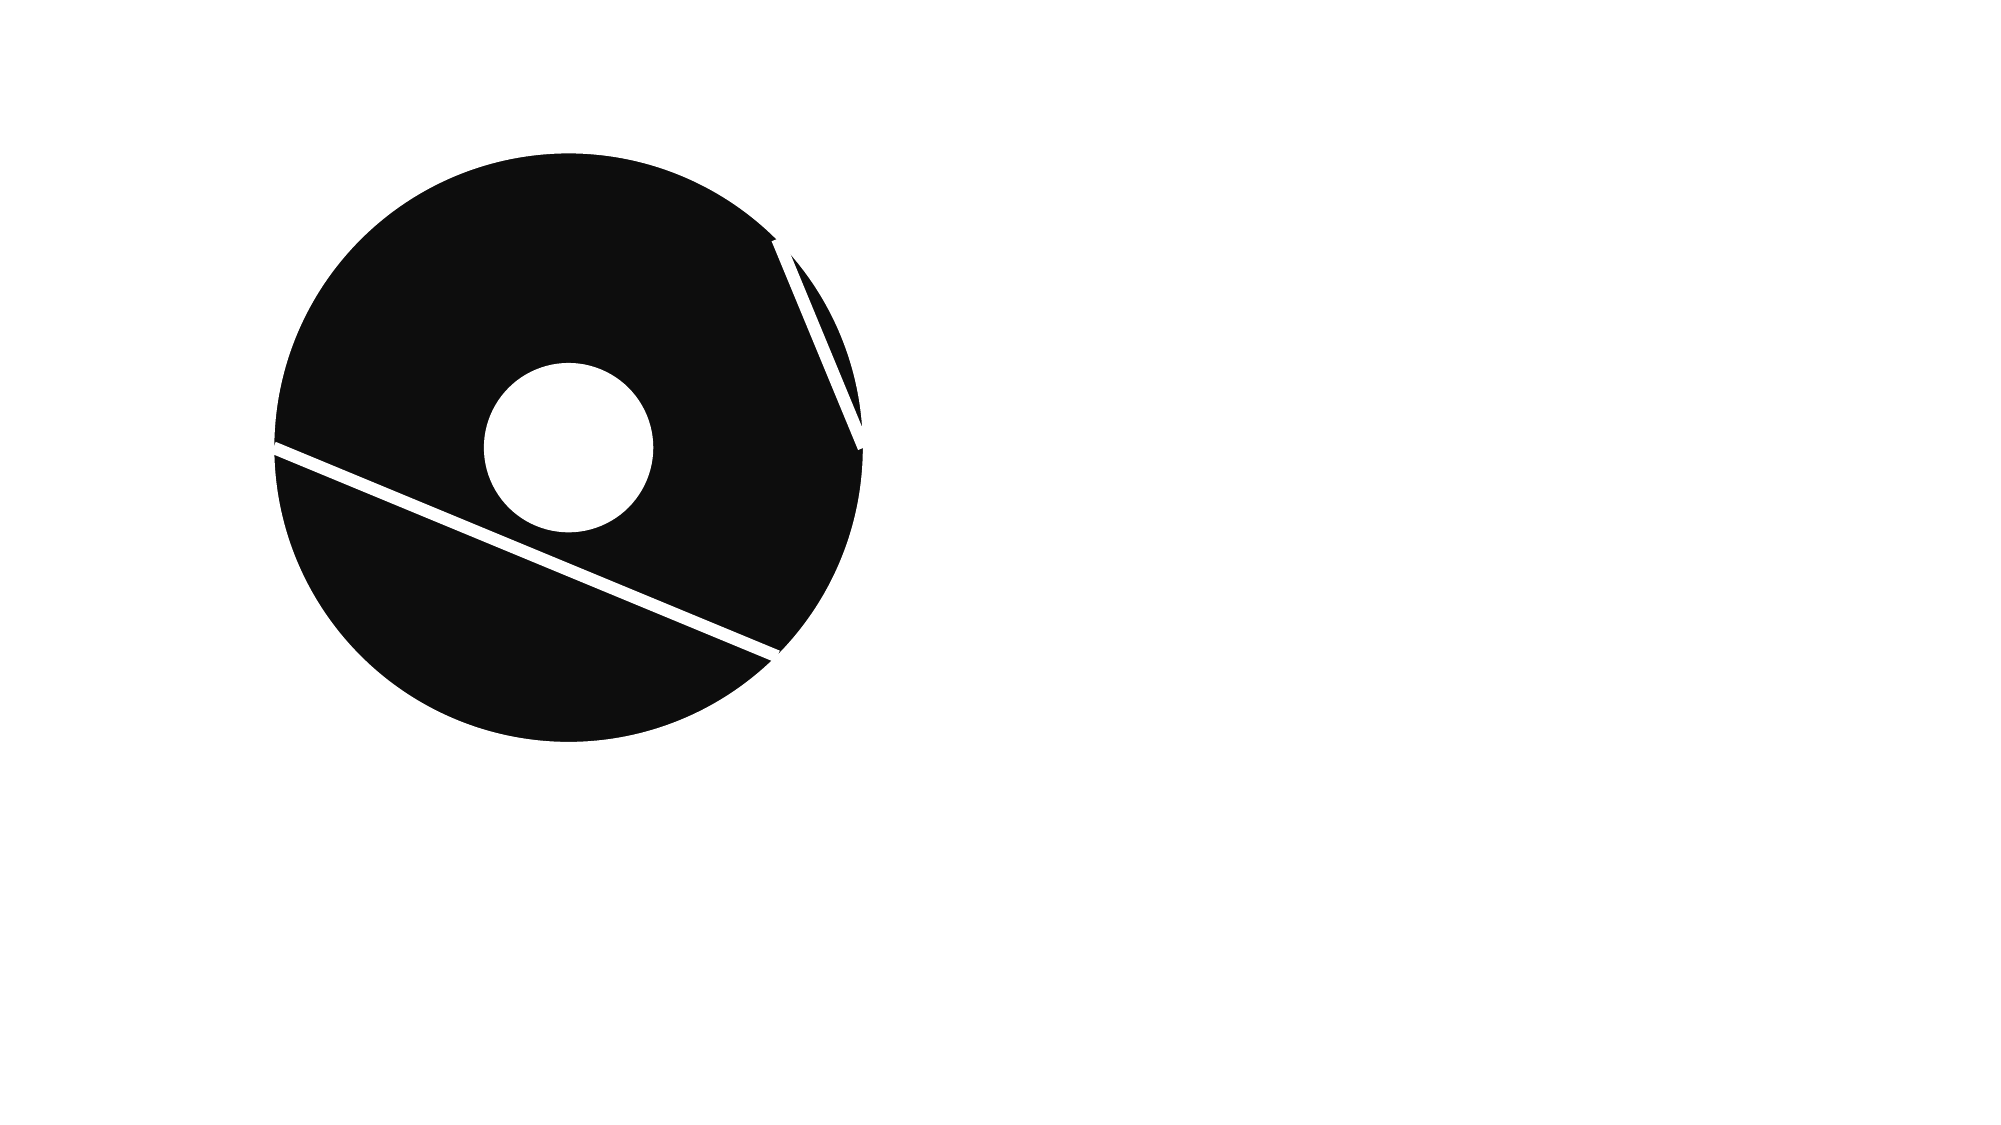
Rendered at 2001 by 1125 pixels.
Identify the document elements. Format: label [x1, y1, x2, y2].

text_box [273, 152, 864, 743]
